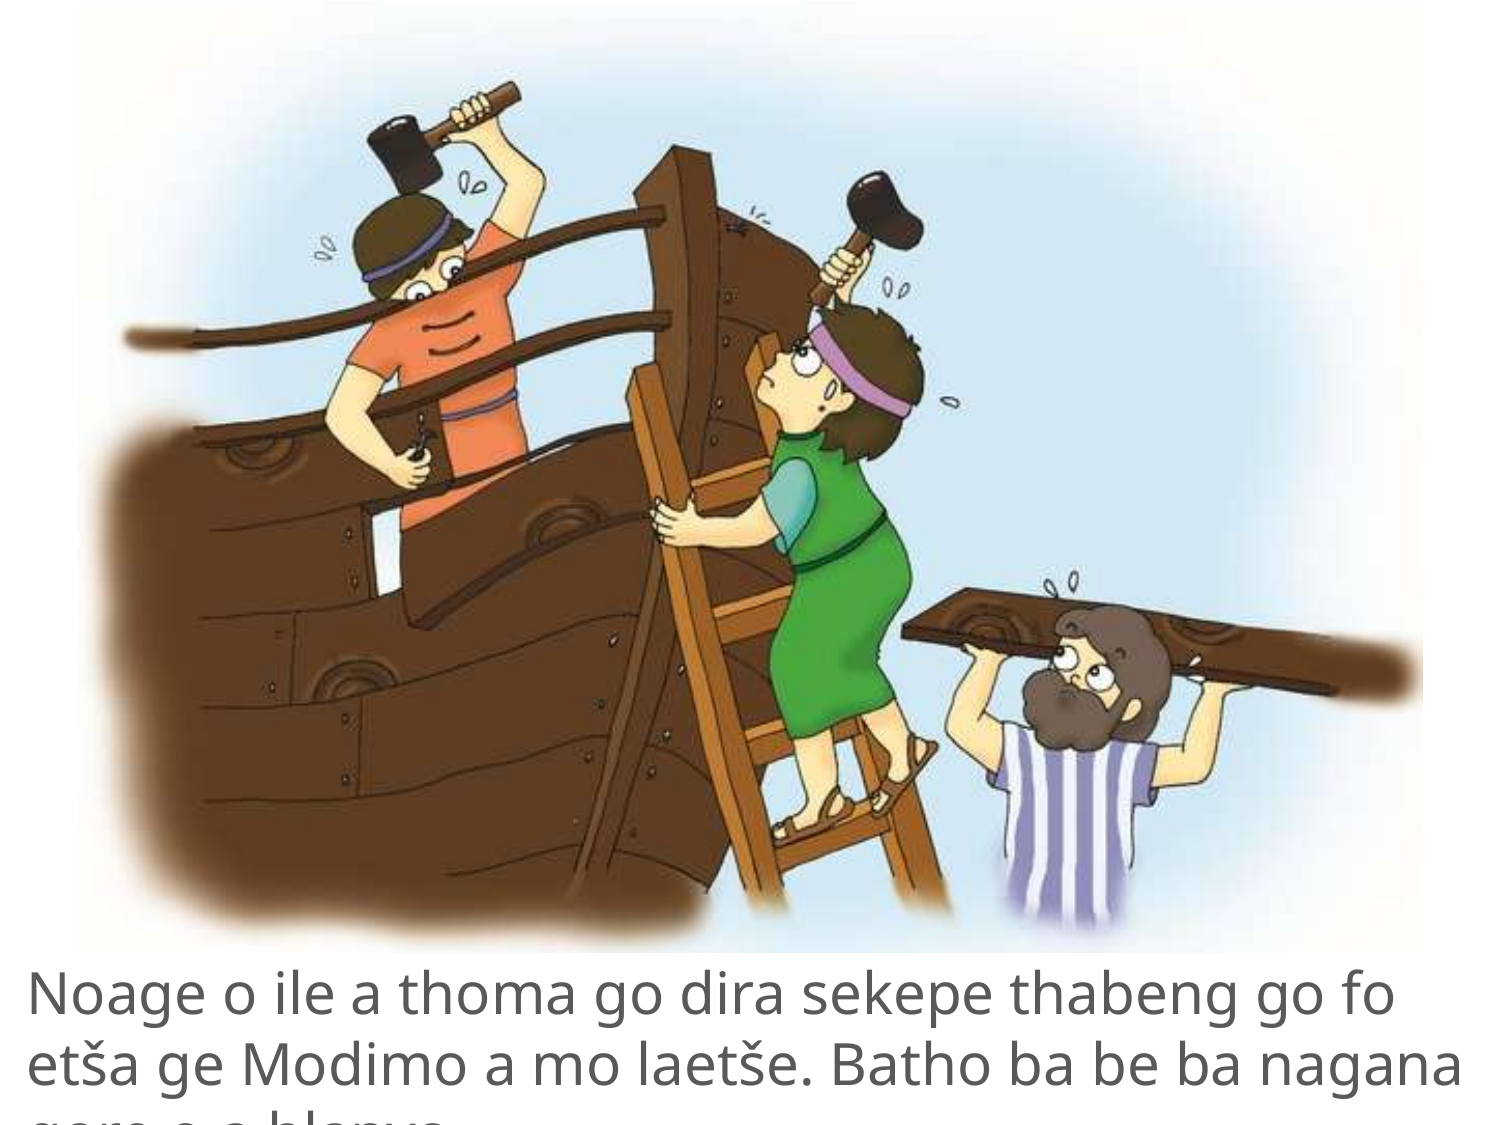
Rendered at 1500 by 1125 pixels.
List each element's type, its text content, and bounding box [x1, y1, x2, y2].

picture [77, 0, 1423, 953]
text_box Noage o ile a thoma go dira sekepe thabeng go fo etša ge Modimo a mo laetše. Batho ba be ba nagana gore o a hlanya. [11, 949, 1483, 1125]
